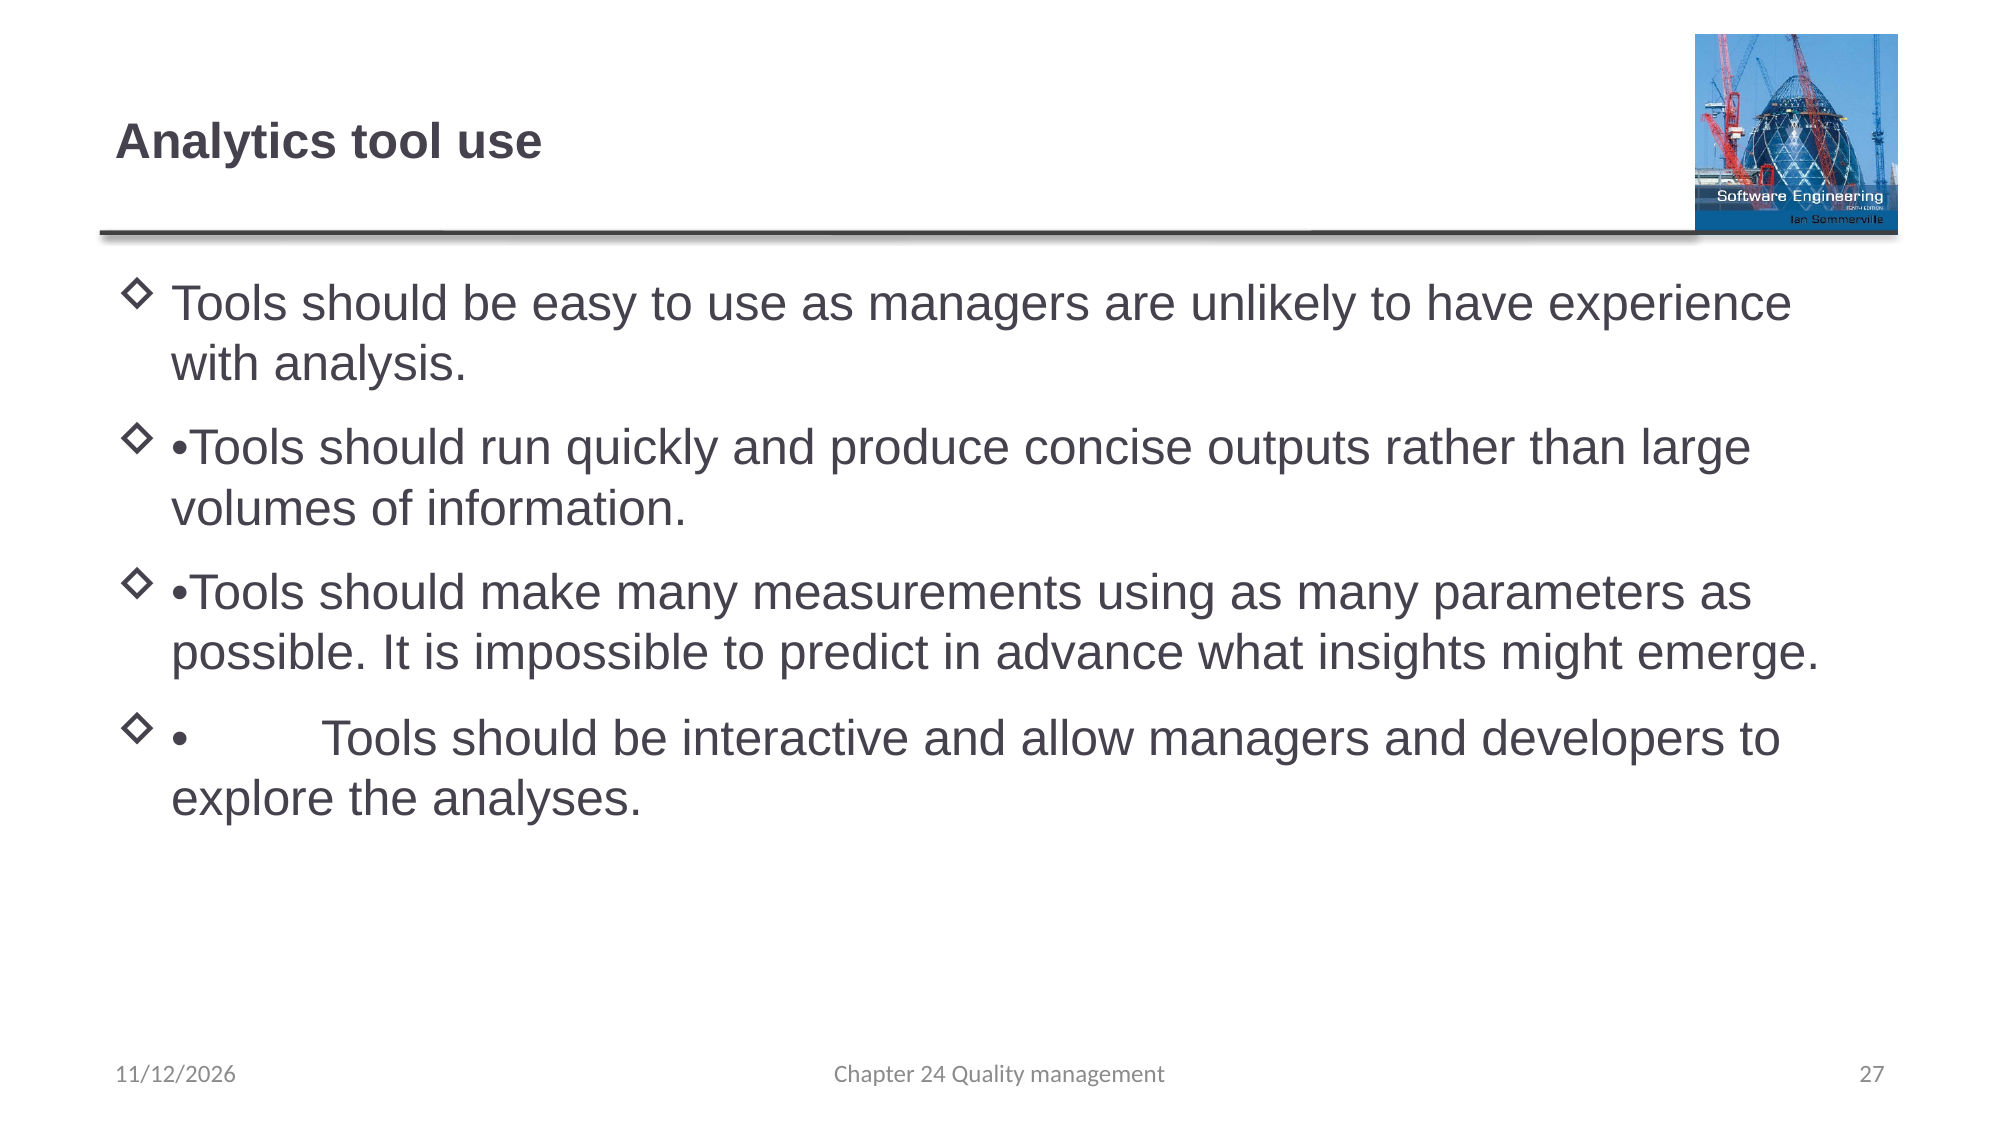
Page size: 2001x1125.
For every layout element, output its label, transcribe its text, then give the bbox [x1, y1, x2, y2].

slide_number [99, 1042, 567, 1103]
picture [1695, 34, 1898, 230]
list Tools should be easy to use as managers are unlikely to have experience with analysis. •Tools should run quickly and produce concise outputs rather than large volumes of information. •Tools should make many measurements using as many parameters as possible. It is impossible to predict in advance what insights might emerge. • Tools should be interactive and allow managers and developers to explore the analyses. [99, 262, 1900, 1005]
title Analytics tool use [99, 44, 1696, 233]
footer Chapter 24 Quality management [683, 1042, 1317, 1103]
slide_number 27 [1433, 1042, 1900, 1103]
